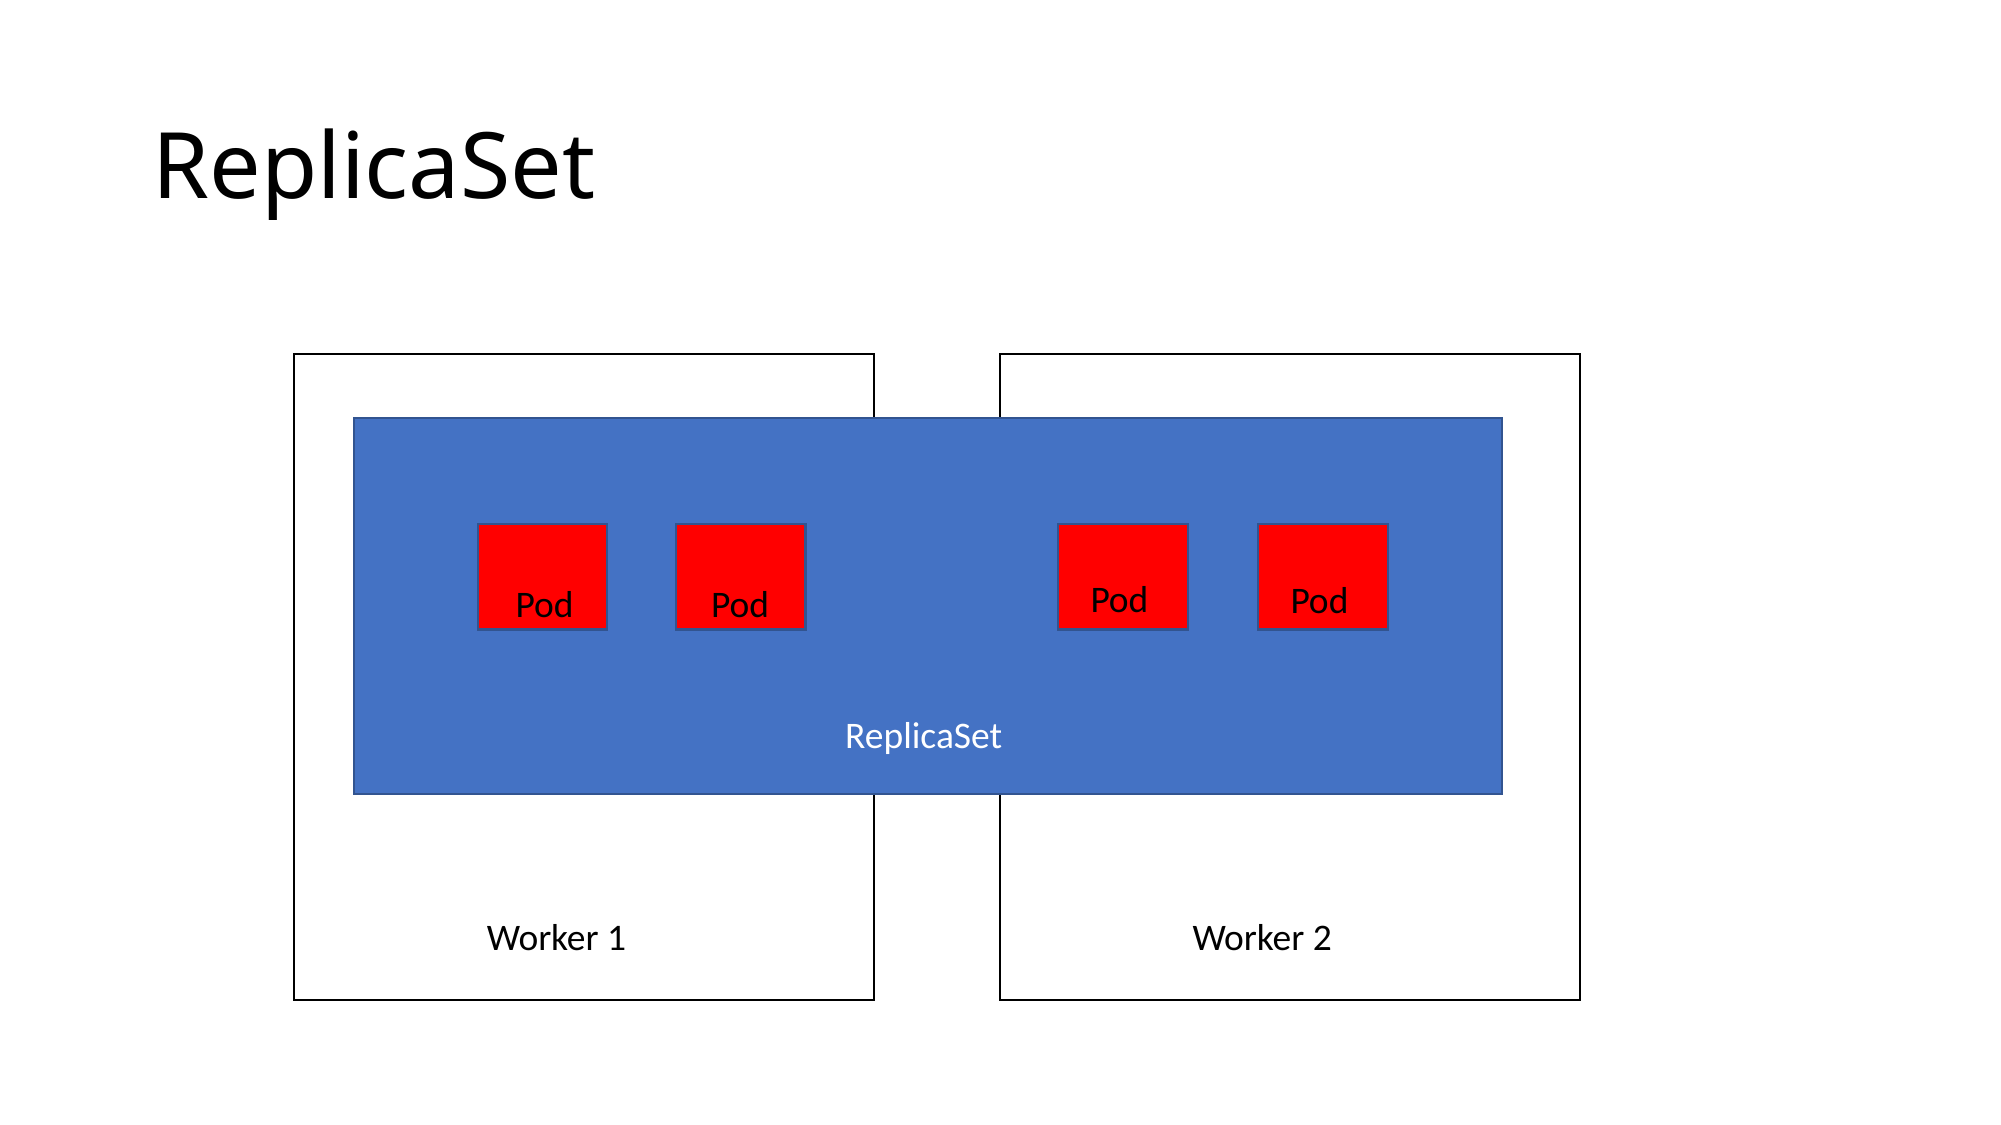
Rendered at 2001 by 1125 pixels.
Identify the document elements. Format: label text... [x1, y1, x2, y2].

text_box Pod [1275, 568, 1371, 629]
text_box [675, 523, 807, 631]
text_box Worker 1 [472, 905, 697, 965]
text_box ReplicaSet [830, 704, 1055, 764]
text_box [1057, 523, 1189, 631]
text_box Pod [1075, 567, 1171, 628]
text_box Pod [500, 572, 596, 633]
text_box [293, 353, 875, 1001]
title ReplicaSet [137, 59, 1863, 278]
text_box [477, 523, 608, 631]
text_box [1257, 523, 1389, 631]
text_box Worker 2 [1177, 905, 1402, 965]
text_box [353, 417, 1503, 795]
text_box [999, 353, 1581, 1001]
text_box Pod [696, 572, 791, 633]
